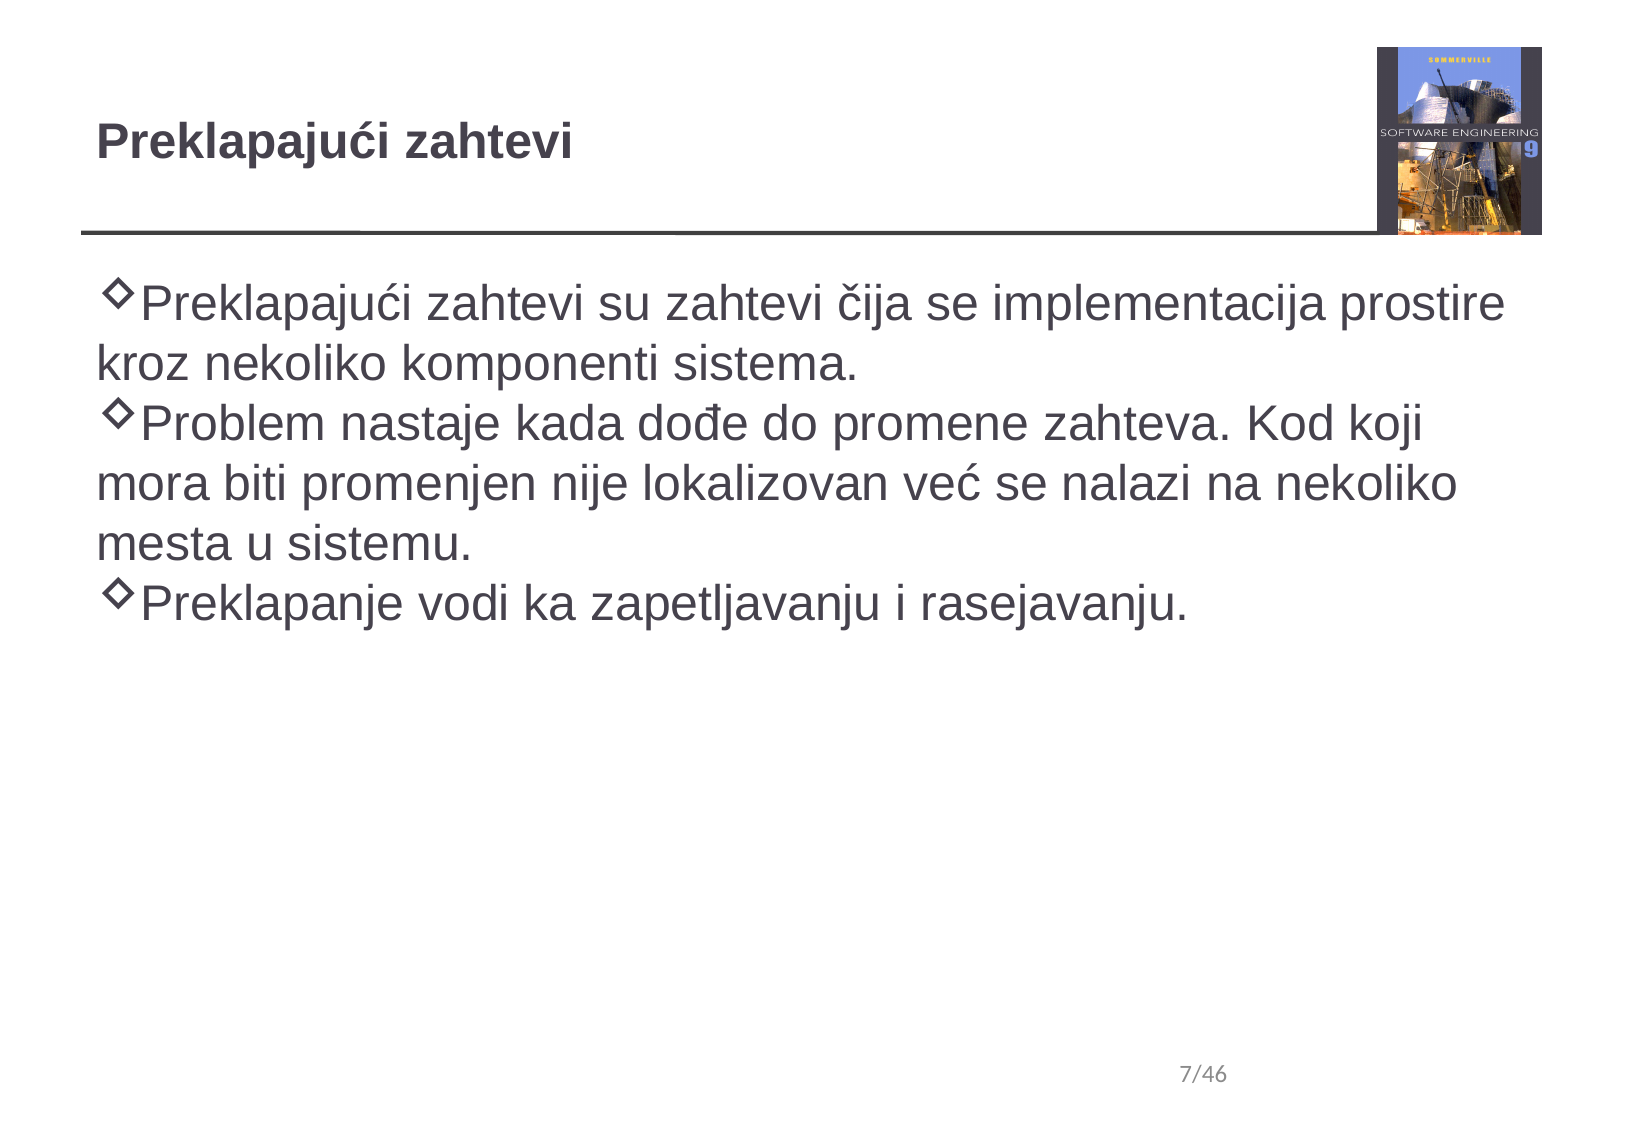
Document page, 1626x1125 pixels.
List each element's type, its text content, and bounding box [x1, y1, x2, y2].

text_box Preklapajući zahtevi [81, 45, 1378, 233]
text_box 7/46 [1164, 1042, 1544, 1103]
picture [1378, 47, 1542, 235]
text_box Preklapajući zahtevi su zahtevi čija se implementacija prostire kroz nekoliko komponenti sistema. Problem nastaje kada dođe do promene zahteva. Kod koji mora biti promenjen nije lokalizovan već se nalazi na nekoliko mesta u sistemu. Preklapanje vodi ka zapetljavanju i rasejavanju. [81, 262, 1544, 1005]
